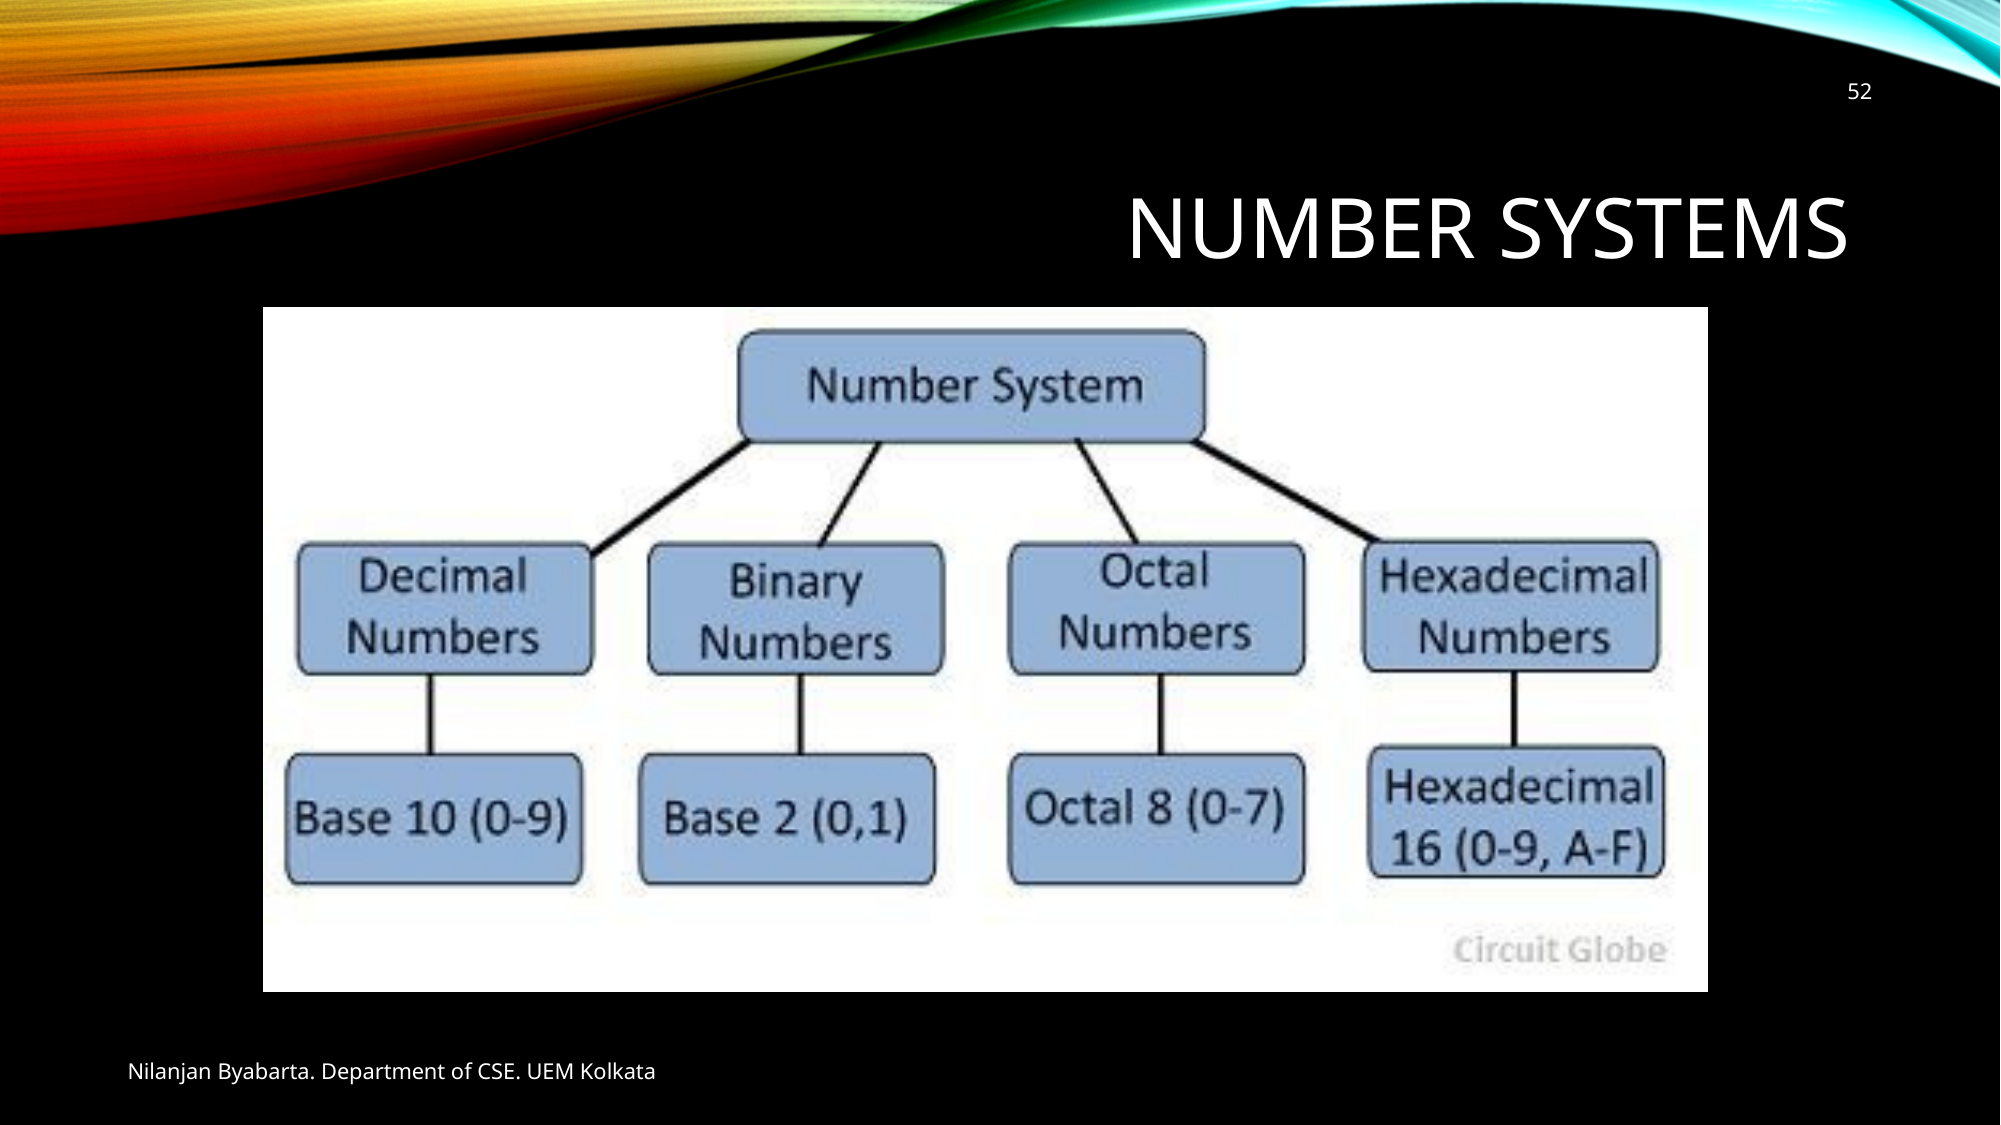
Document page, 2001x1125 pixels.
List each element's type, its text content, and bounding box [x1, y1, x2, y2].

footer Nilanjan Byabarta. Department of CSE. UEM Kolkata [112, 1042, 1388, 1103]
picture [0, 0, 2000, 237]
picture [263, 307, 1709, 992]
title Number Systems [474, 125, 1888, 338]
slide_number 52 [1437, 62, 1888, 123]
